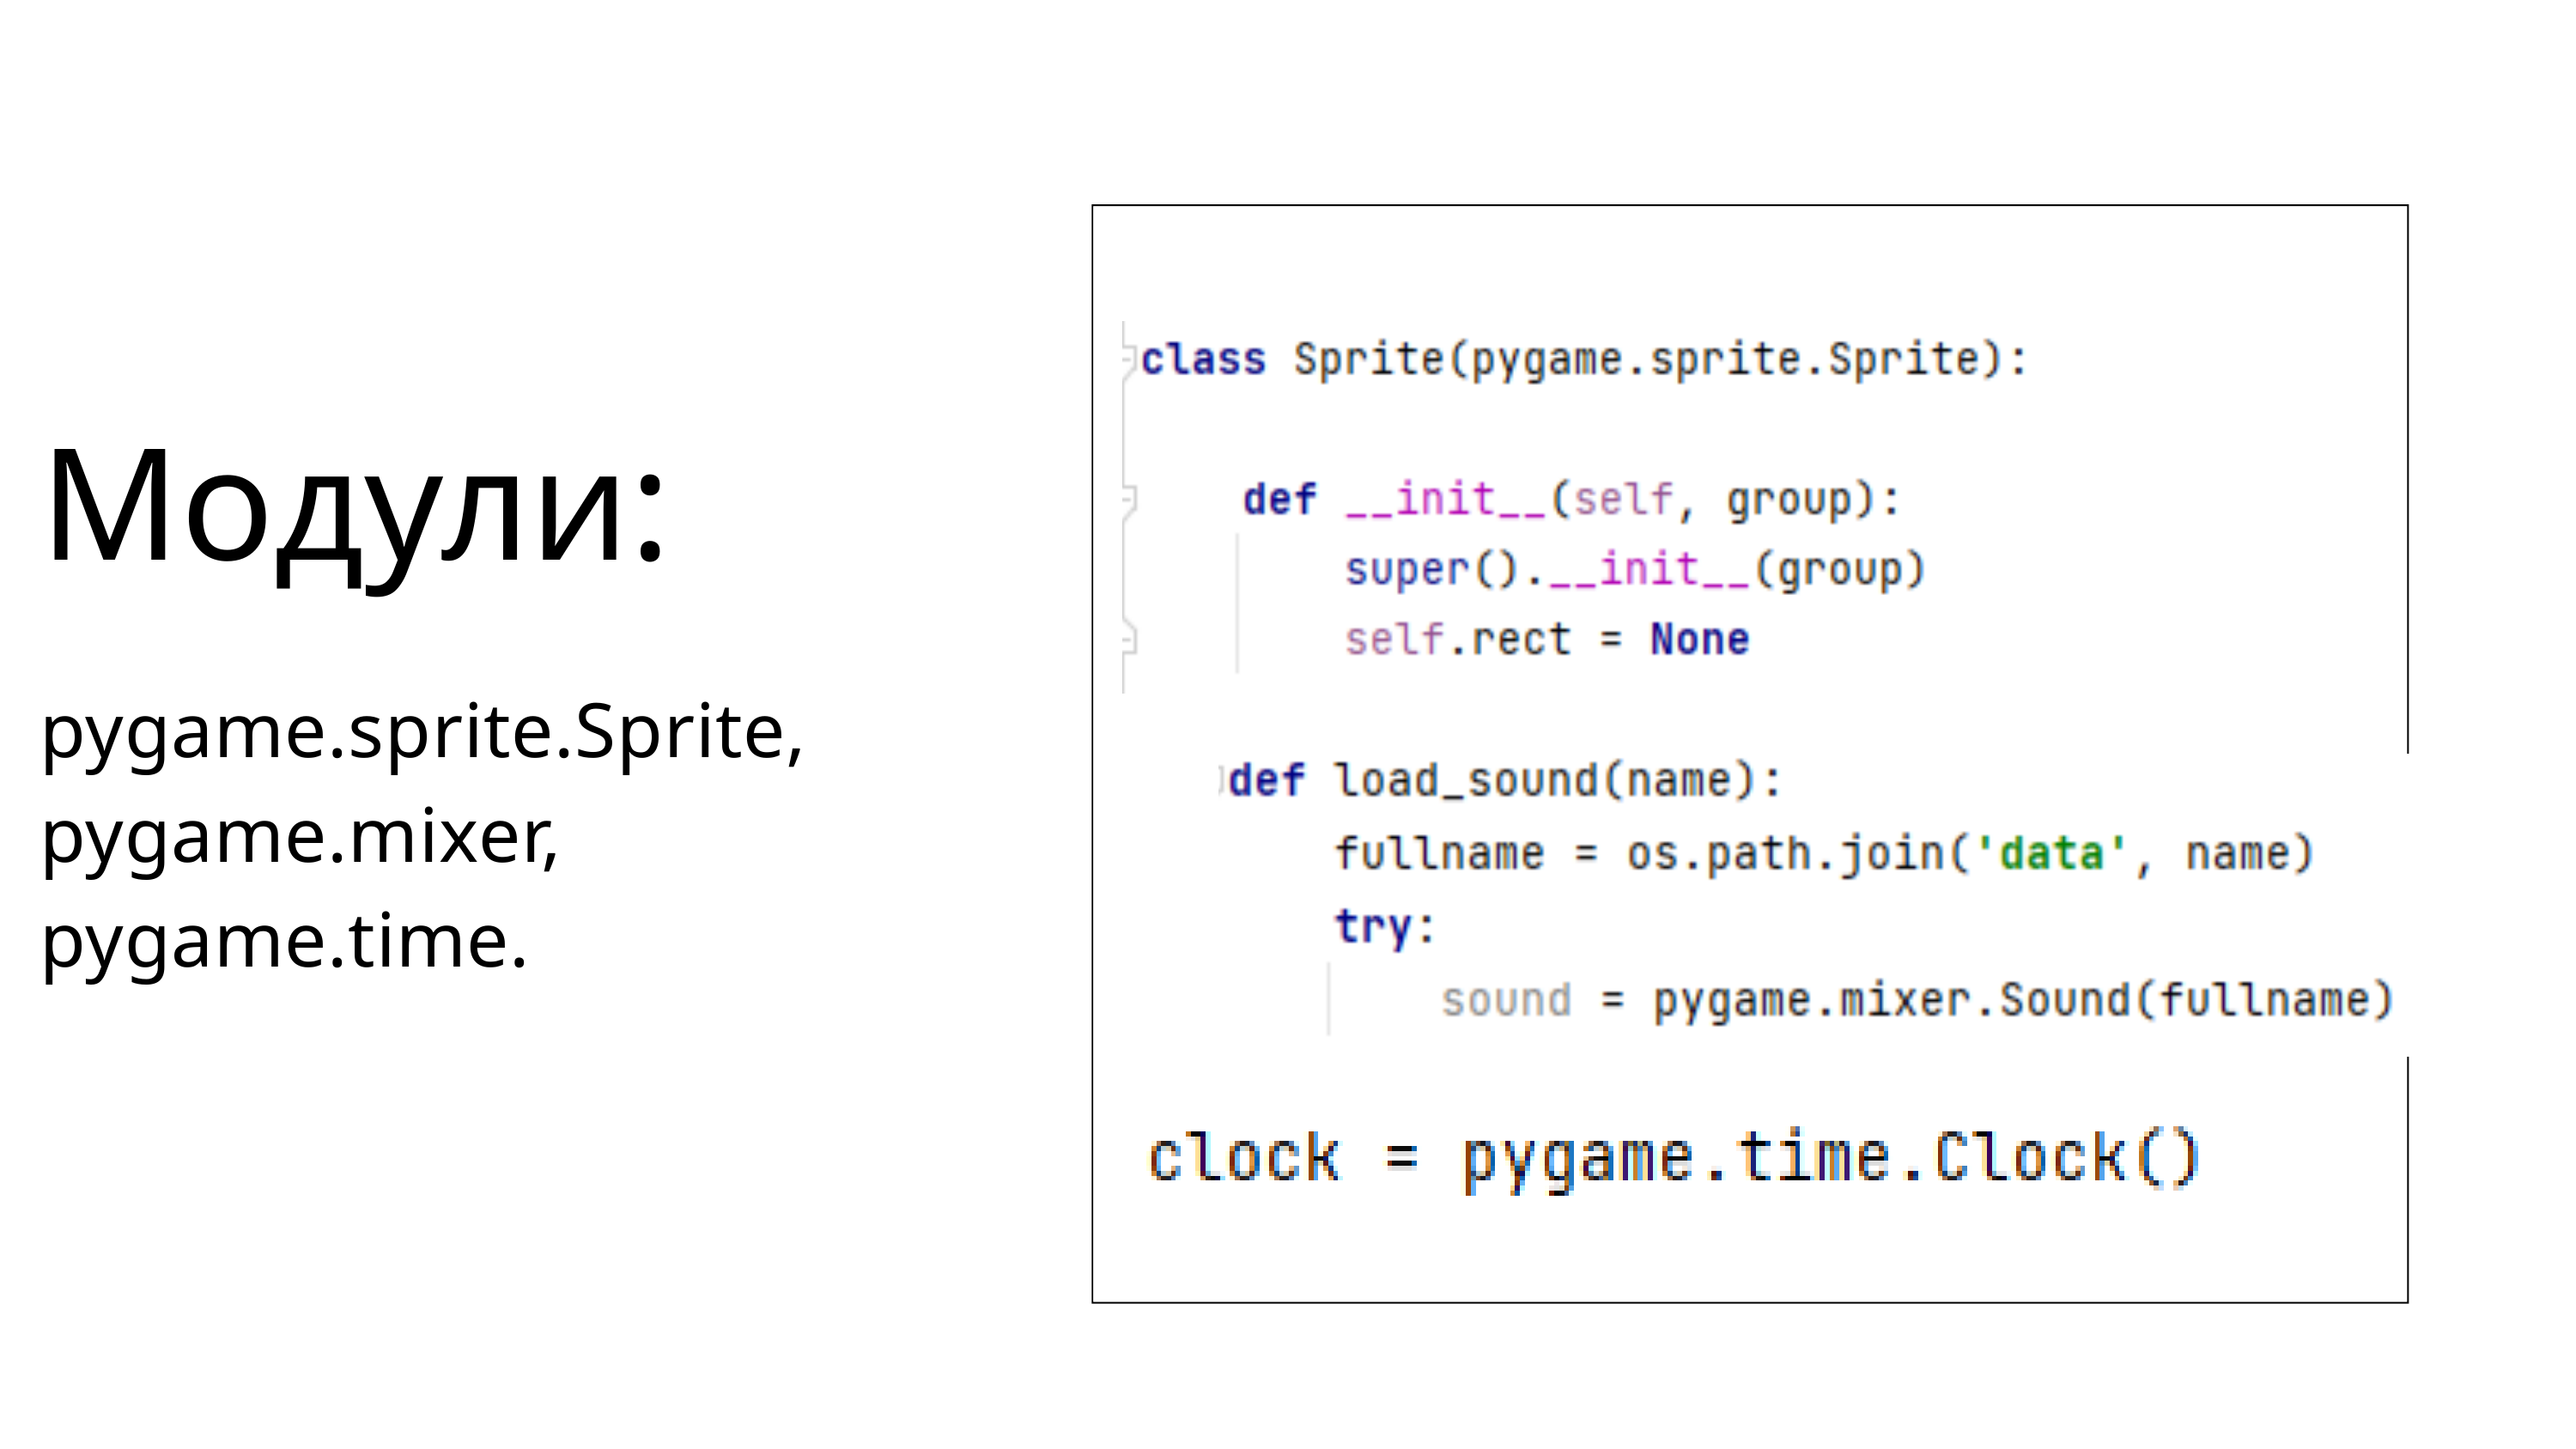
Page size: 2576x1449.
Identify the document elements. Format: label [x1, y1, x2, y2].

picture [1122, 1097, 2223, 1221]
text_box [1091, 203, 2409, 1304]
text_box [39, 412, 1176, 974]
picture [1122, 321, 2036, 694]
picture [1218, 754, 2409, 1057]
